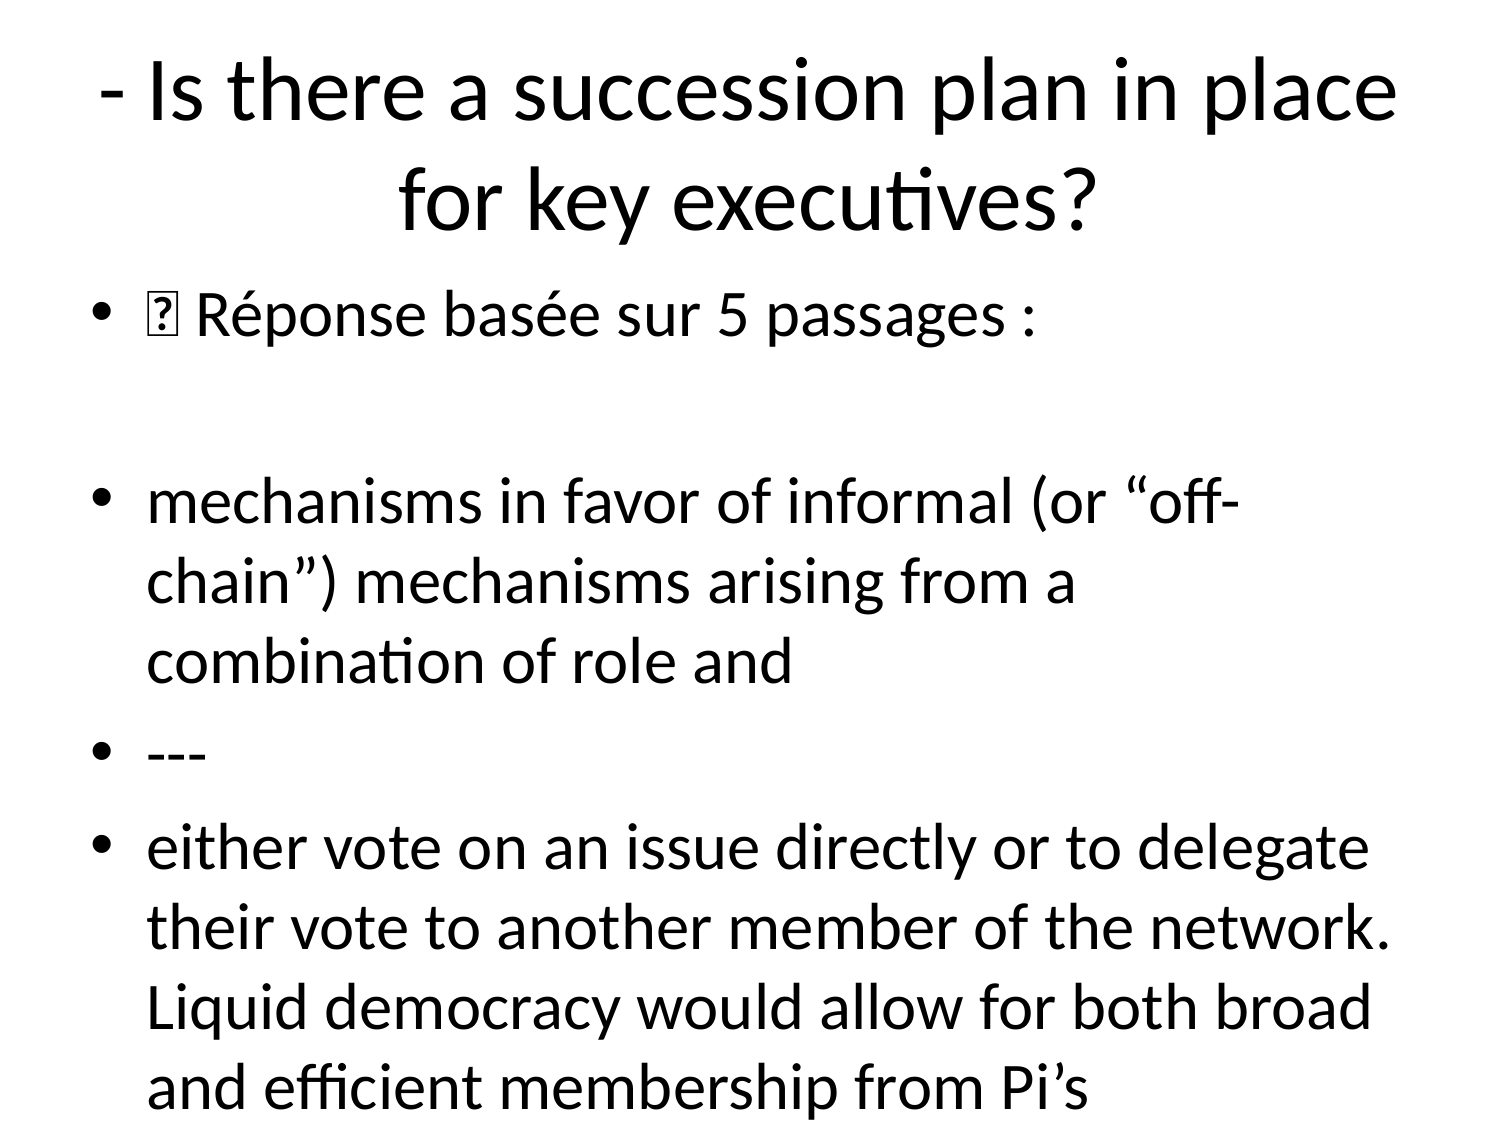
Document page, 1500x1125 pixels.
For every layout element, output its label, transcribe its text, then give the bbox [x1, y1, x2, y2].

title - Is there a succession plan in place for key executives? [75, 45, 1425, 233]
list 💬 Réponse basée sur 5 passages : mechanisms in favor of informal (or “off-chain”) mechanisms arising from a combination of role and --- either vote on an issue directly or to delegate their vote to another member of the network. Liquid democracy would allow for both broad and efficient membership from Pi’s community. Pi’s “Constitutional Convention” (> 5M Members) Upon hitting 5M members, a provisional committee will be formed based on previous contributions to the Pi Network. This committee will be responsible for soliciting and proposing suggestions from and to the wider community. It will also organize a series of on- and offline conversations where Pi’s members will be able to weigh on Pi’s long-term constitution. Given Pi’s global user base, the Pi Network will conduct these conventions at multiple locations across the world to ensure accessibility. --- of us spend hours day on our phones. While on our phones, each of our views, posts or clicks creates extraordinary profits for large corporations. At Pi, we believe that people have the right to capture value created from their resources. We all know that we can do more together than we can alone. On today’s web, massive corporations like Google, Amazon, Facebook have immense leverage against individual consumers. As a result, they are able to capture the lionshare of value created by individual consumers on the web. Pi levels the playing field by allowing its members to pool their collective resources so they can get a share of the value that they create. The graphic below is the Pi Stack, where we see particularly promising opportunities for helping our members capture value. Below, we go into each of these areas in more detail. Introducing the Pi Stack - Unleashing underutilized resources Pi Ledger And Shared Trust Graph - Scaling Trust Across The Web One of the biggest challenges on the internet is knowing who to trust. Today, we rely on the rating systems of providers such as Amazon, eBay, Yelp, to know who we can transact with on the internet. Despite the fact that we, customers, do the hard work of rating and reviewing our peers, these internet intermediaries capture the lionshare of the value created this work. Pi’s consensus algorithm, described above, creates a native trust layer that scales trust on the web without intermediaries. While the value of just one individual’s Security Circle is small, the aggregate of our individual security circles build a global “trust graph” that help people understand who on the Pi Network can be trusted. The Pi Network’s global trust graph will facilitate transactions between strangers that would not have otherwise been possible. --- Trust is the foundation of any successful monetary system. One of the most important factors --- of the Pi Network will also be able to offer skills and services via their virtual storefronts. For example, a member of the Pi Network could offer their programming or design skills on the Pi marketplace. Overtime, the value of Pi will be supported by a growing basket of goods and services. Pi’s Decentralized App Store - Lowering The Barrier Of Entry For Creators The Pi Network’s shared currency, trust graph, and marketplace will be the soil for a broader ecosystem of decentralized applications. Today, anyone that wants to start an application needs to bootstrap its technical infrastructure and community from scratch. Pi’s decentralized applications store will allow Dapp developers to leverage Pi’s existing infrastructure as well as the shared resources of the community and users. Entrepreneurs and developers can propose new Dapps to the community with requests for access to the network’s shared resources. Pi will also build its Dapps with some degree of interoperability so that Dapps are able to reference data, assets, and processes in other decentralized applications. [75, 262, 1425, 1005]
